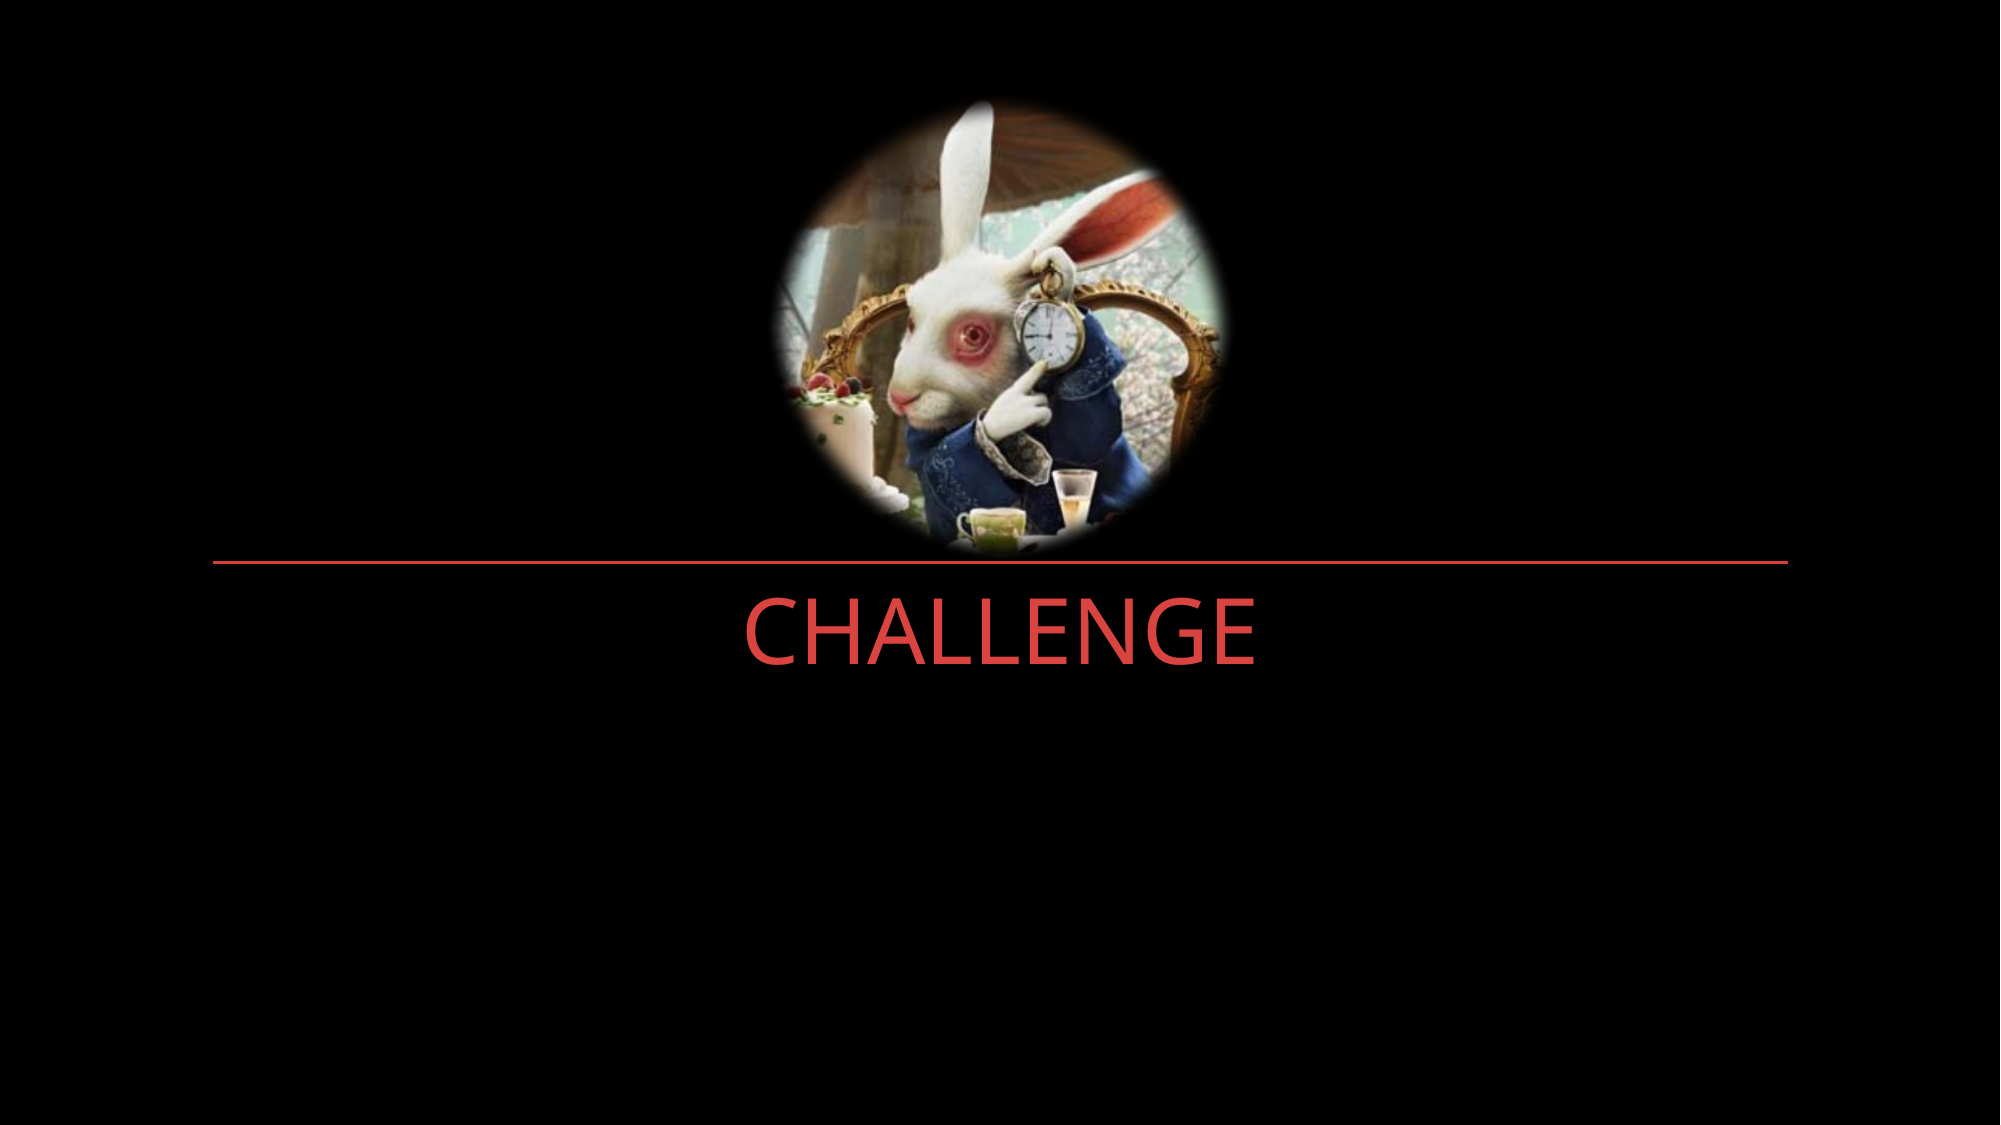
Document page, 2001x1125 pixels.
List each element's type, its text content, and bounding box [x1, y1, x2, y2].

title challenge [213, 562, 1789, 858]
picture [764, 89, 1238, 563]
